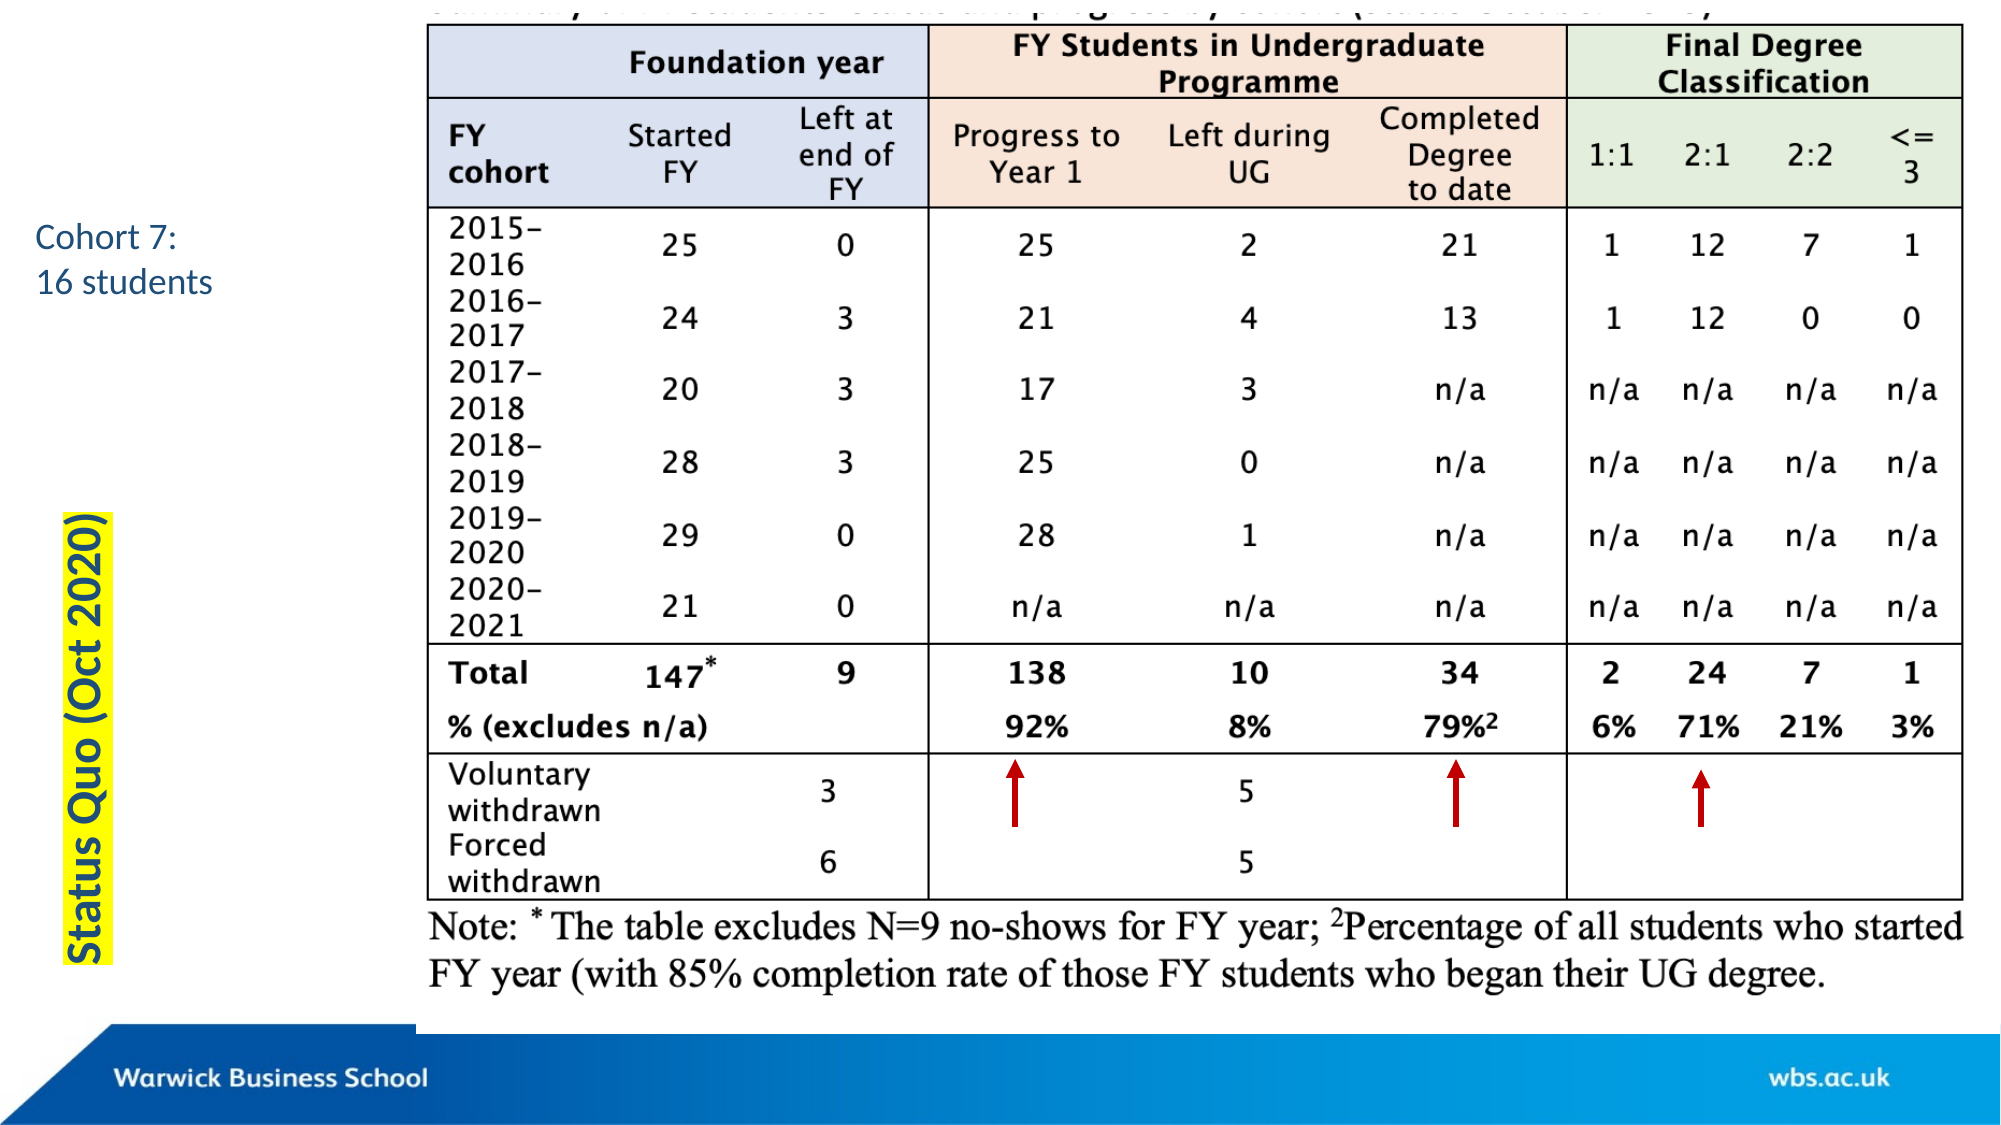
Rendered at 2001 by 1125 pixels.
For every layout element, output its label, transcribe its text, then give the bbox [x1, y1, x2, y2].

text_box Cohort 7: 16 students [20, 204, 229, 309]
title Status Quo (Oct 2020) [0, 276, 190, 981]
picture [0, 0, 2001, 1125]
picture [1769, 1067, 1890, 1087]
